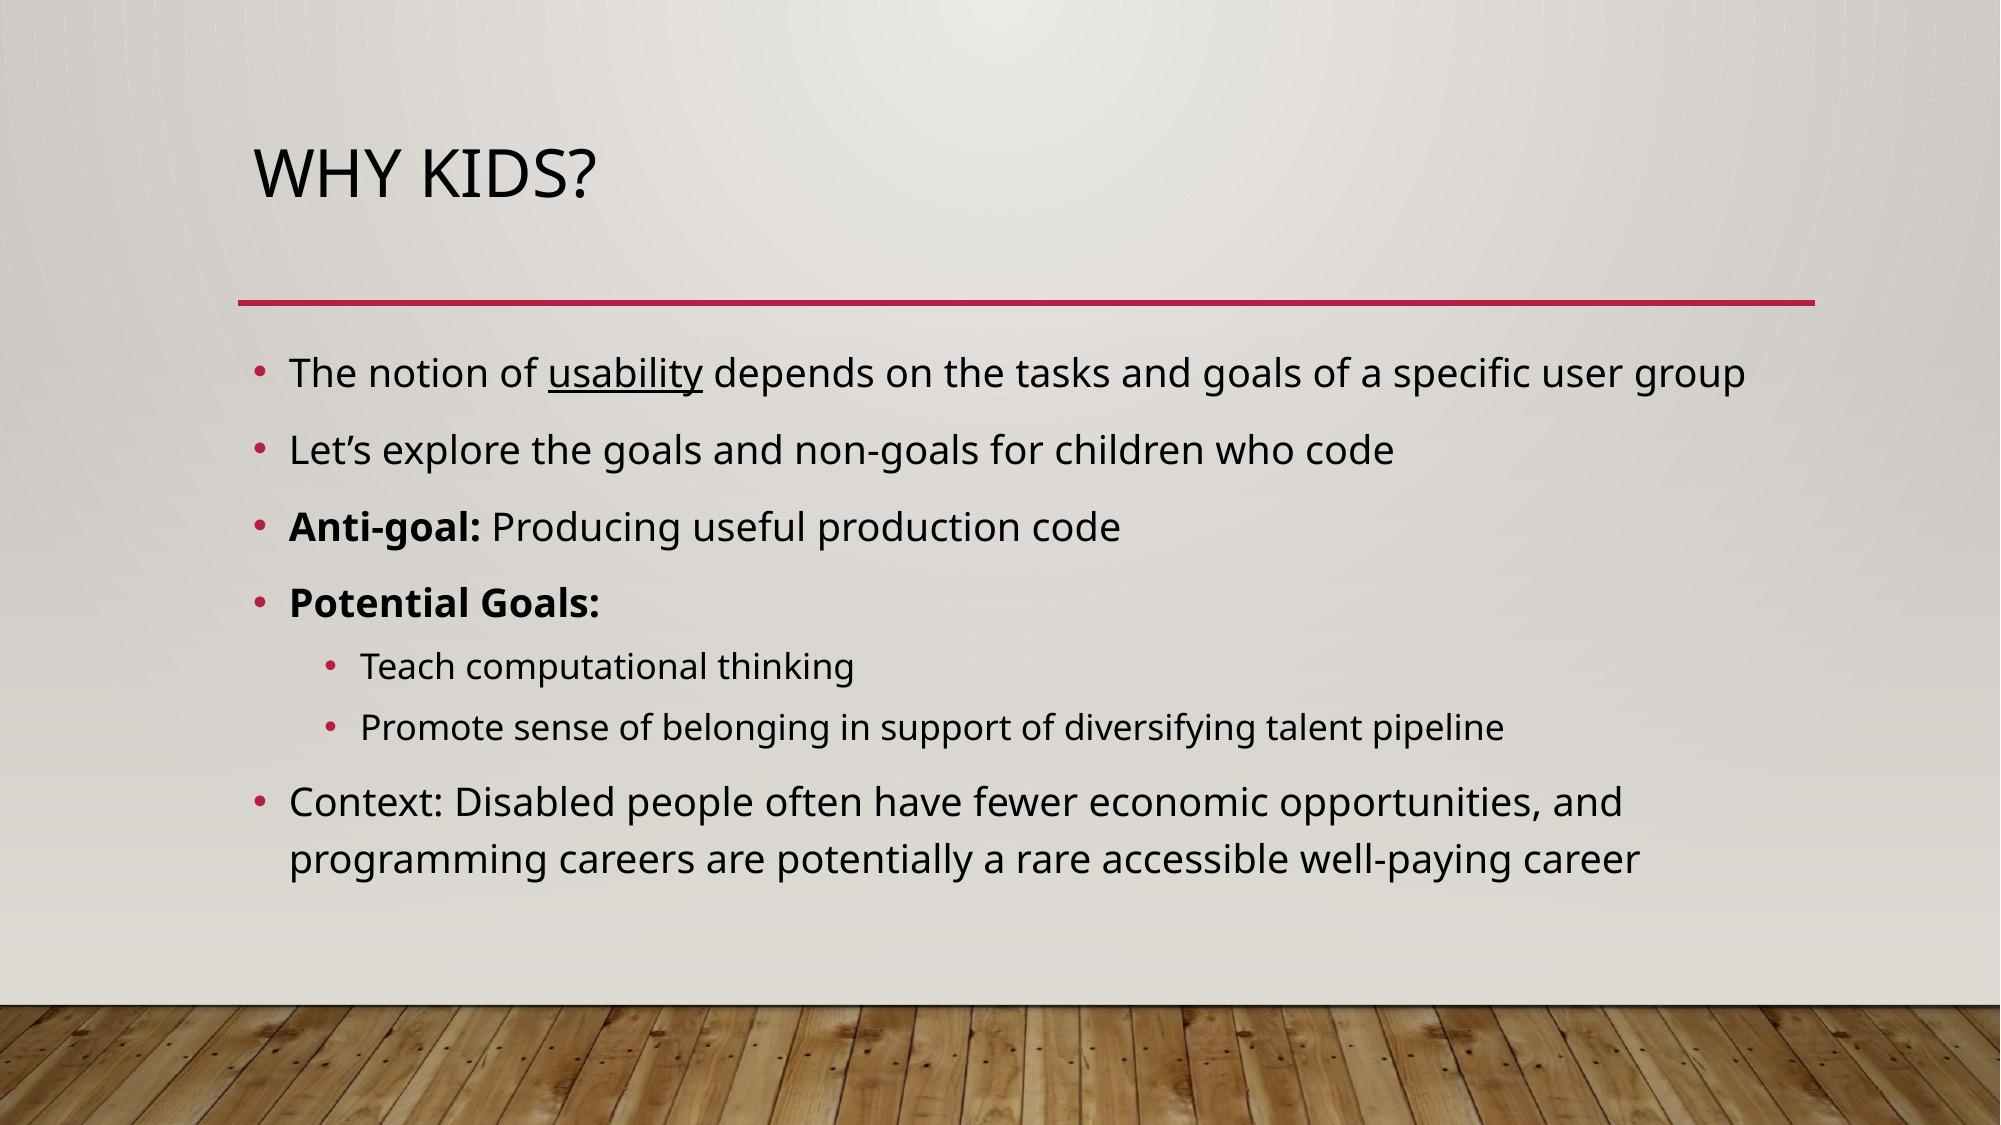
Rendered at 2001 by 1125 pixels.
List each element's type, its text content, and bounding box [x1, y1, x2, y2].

list The notion of usability depends on the tasks and goals of a specific user group Let’s explore the goals and non-goals for children who code Anti-goal: Producing useful production code Potential Goals: Teach computational thinking Promote sense of belonging in support of diversifying talent pipeline Context: Disabled people often have fewer economic opportunities, and programming careers are potentially a rare accessible well-paying career [238, 330, 1814, 897]
picture [0, 1005, 2000, 1125]
title Why kids? [238, 131, 1814, 305]
